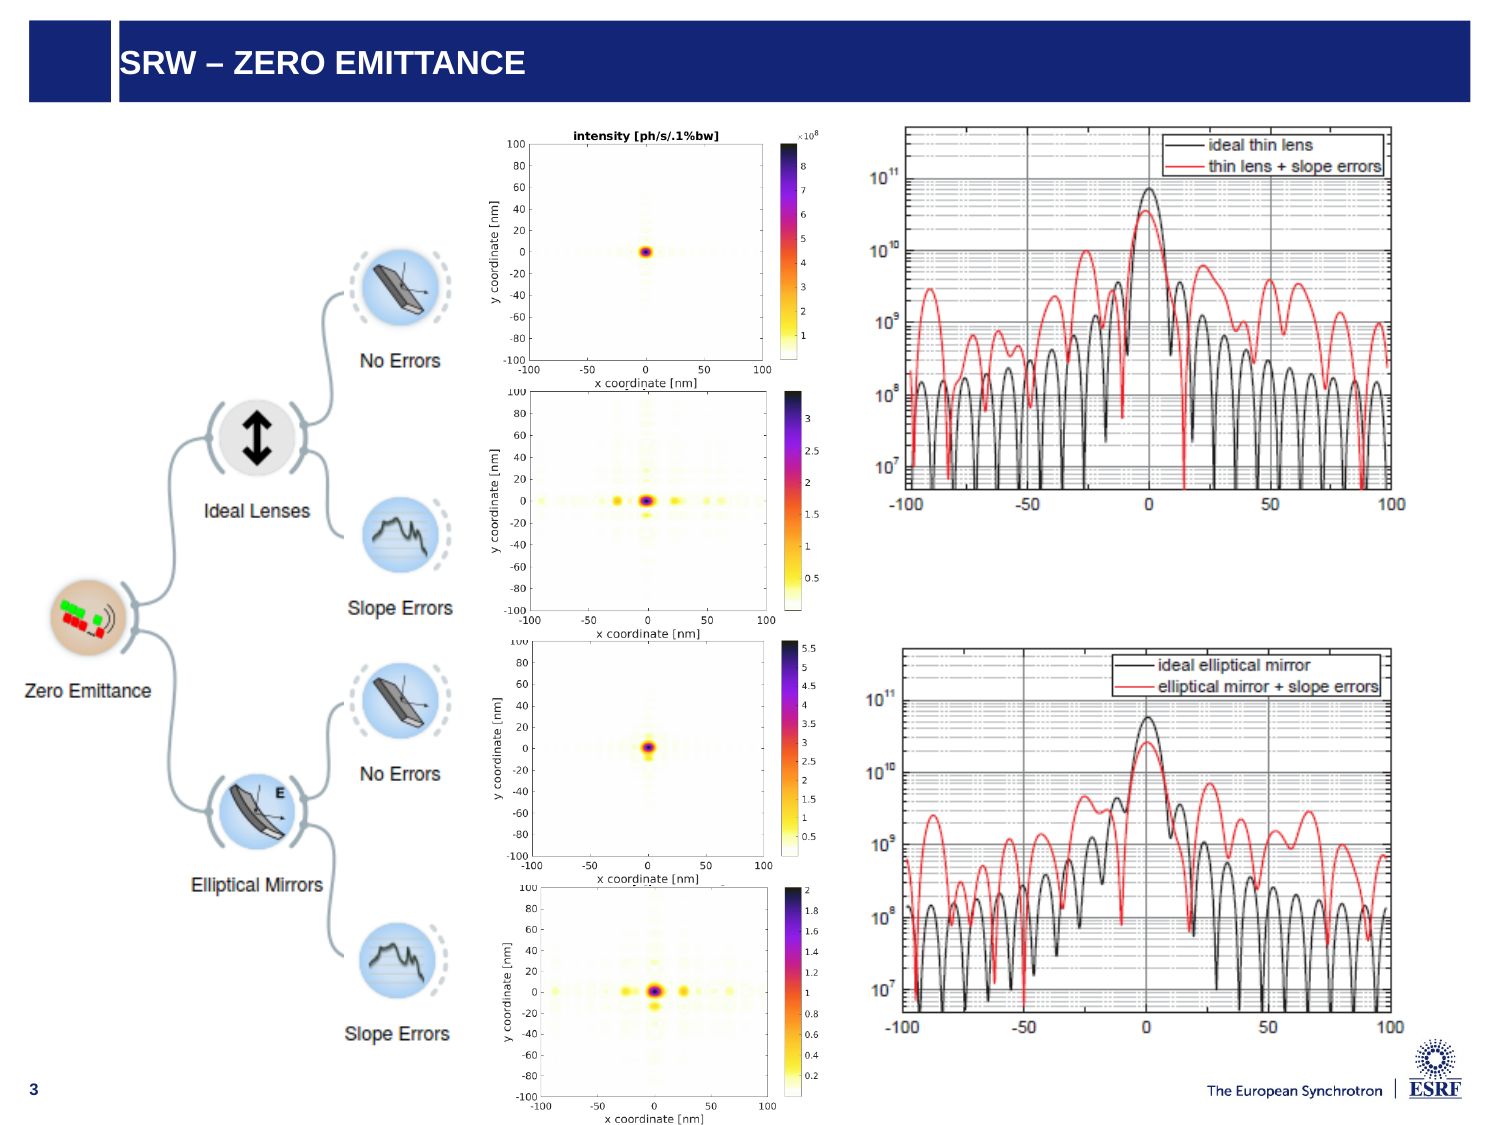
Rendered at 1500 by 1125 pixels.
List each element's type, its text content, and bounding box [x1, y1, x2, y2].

slide_number 3 [28, 1063, 98, 1099]
picture [486, 123, 847, 1125]
picture [861, 119, 1412, 518]
picture [861, 636, 1500, 1125]
title SRW – ZERO EMITTANCE [118, 20, 1471, 103]
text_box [11, 227, 457, 1047]
